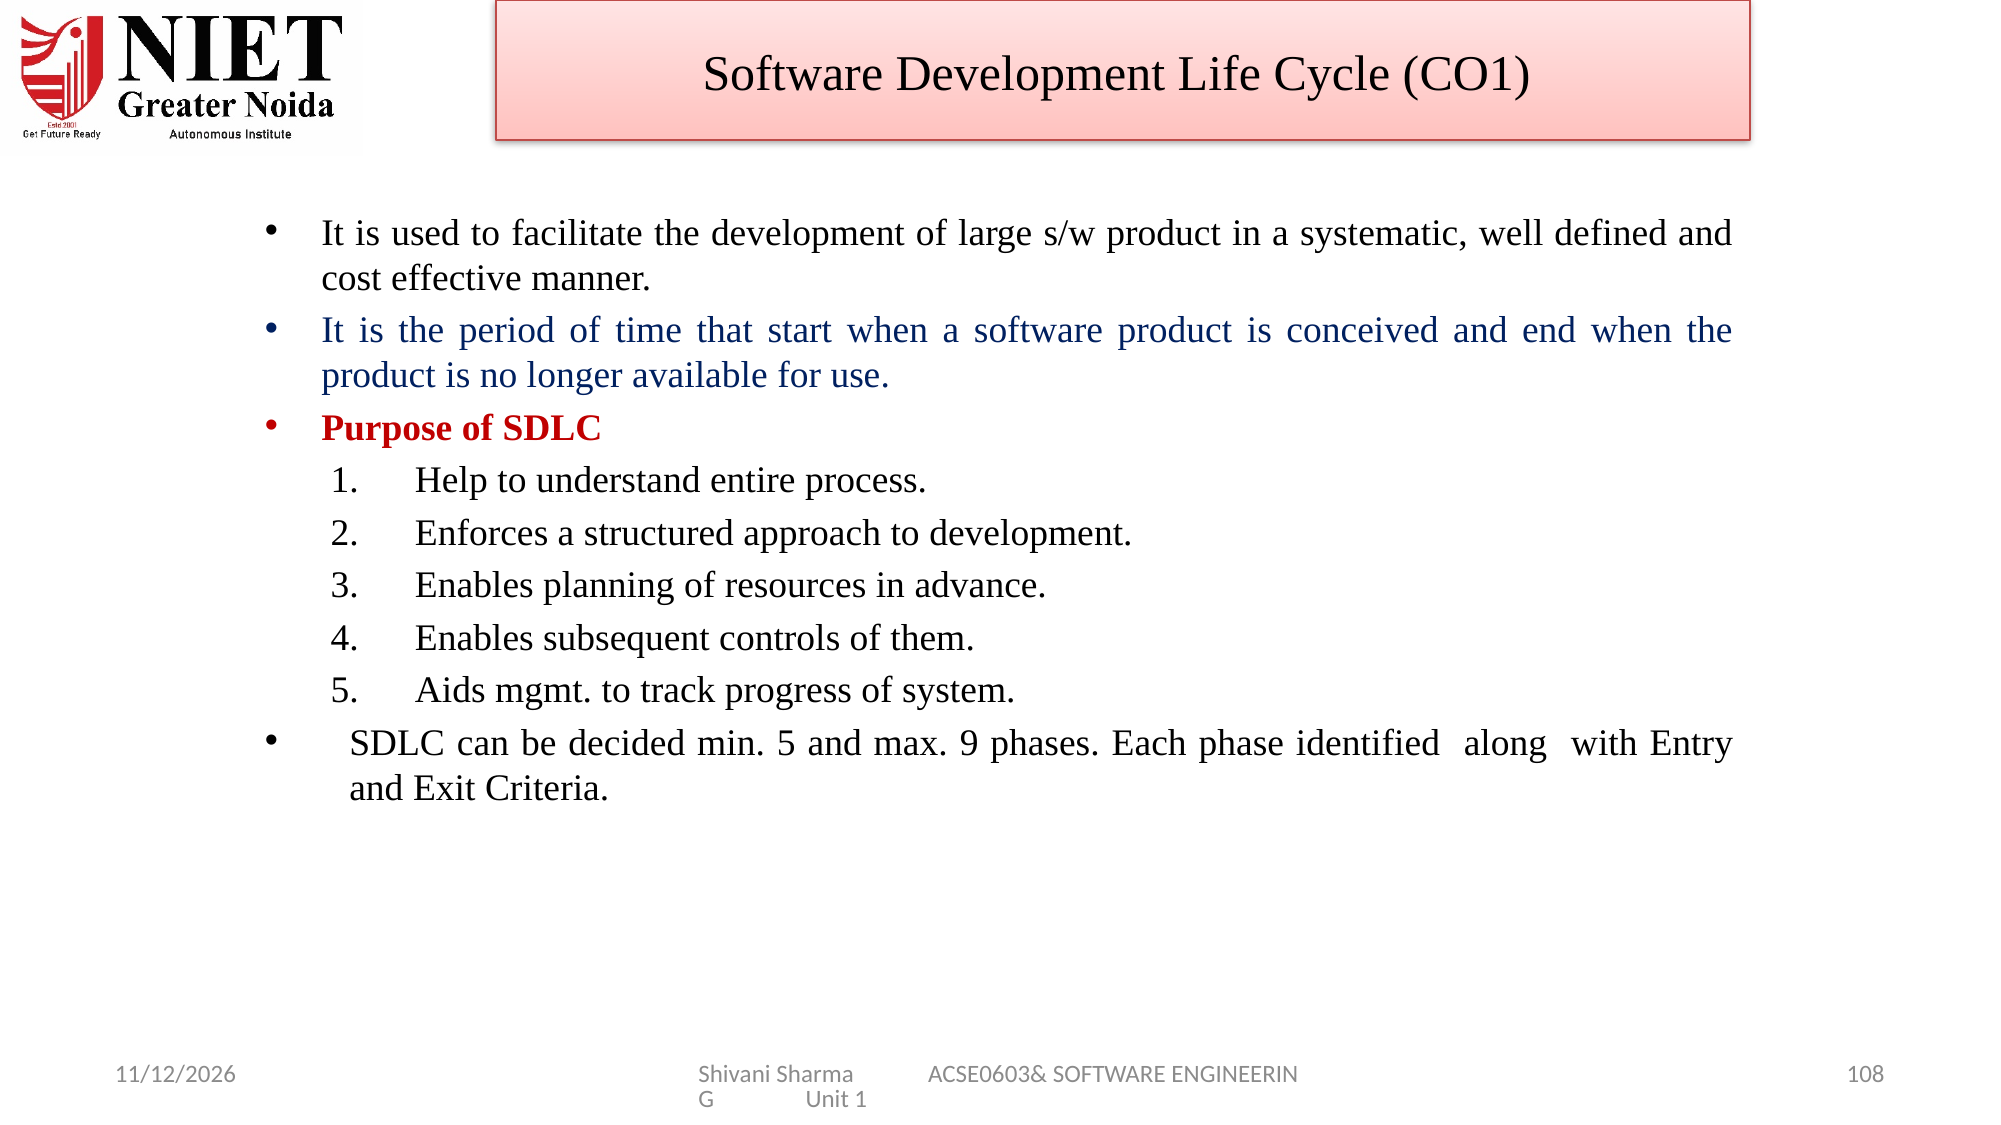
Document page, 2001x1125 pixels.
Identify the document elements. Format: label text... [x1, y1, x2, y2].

picture [0, 0, 363, 156]
list It is used to facilitate the development of large s/w product in a systematic, well defined and cost effective manner. It is the period of time that start when a software product is conceived and end when the product is no longer available for use. Purpose of SDLC Help to understand entire process. Enforces a structured approach to development. Enables planning of resources in advance. Enables subsequent controls of them. Aids mgmt. to track progress of system. SDLC can be decided min. 5 and max. 9 phases. Each phase identified along with Entry and Exit Criteria. [249, 200, 1750, 1125]
footer Shivani Sharma ACSE0603& SOFTWARE ENGINEERING Unit 1 [683, 1042, 1317, 1103]
slide_number 108 [1433, 1042, 1900, 1103]
text_box Software Development Life Cycle (CO1) [495, 0, 1751, 141]
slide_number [99, 1042, 567, 1103]
